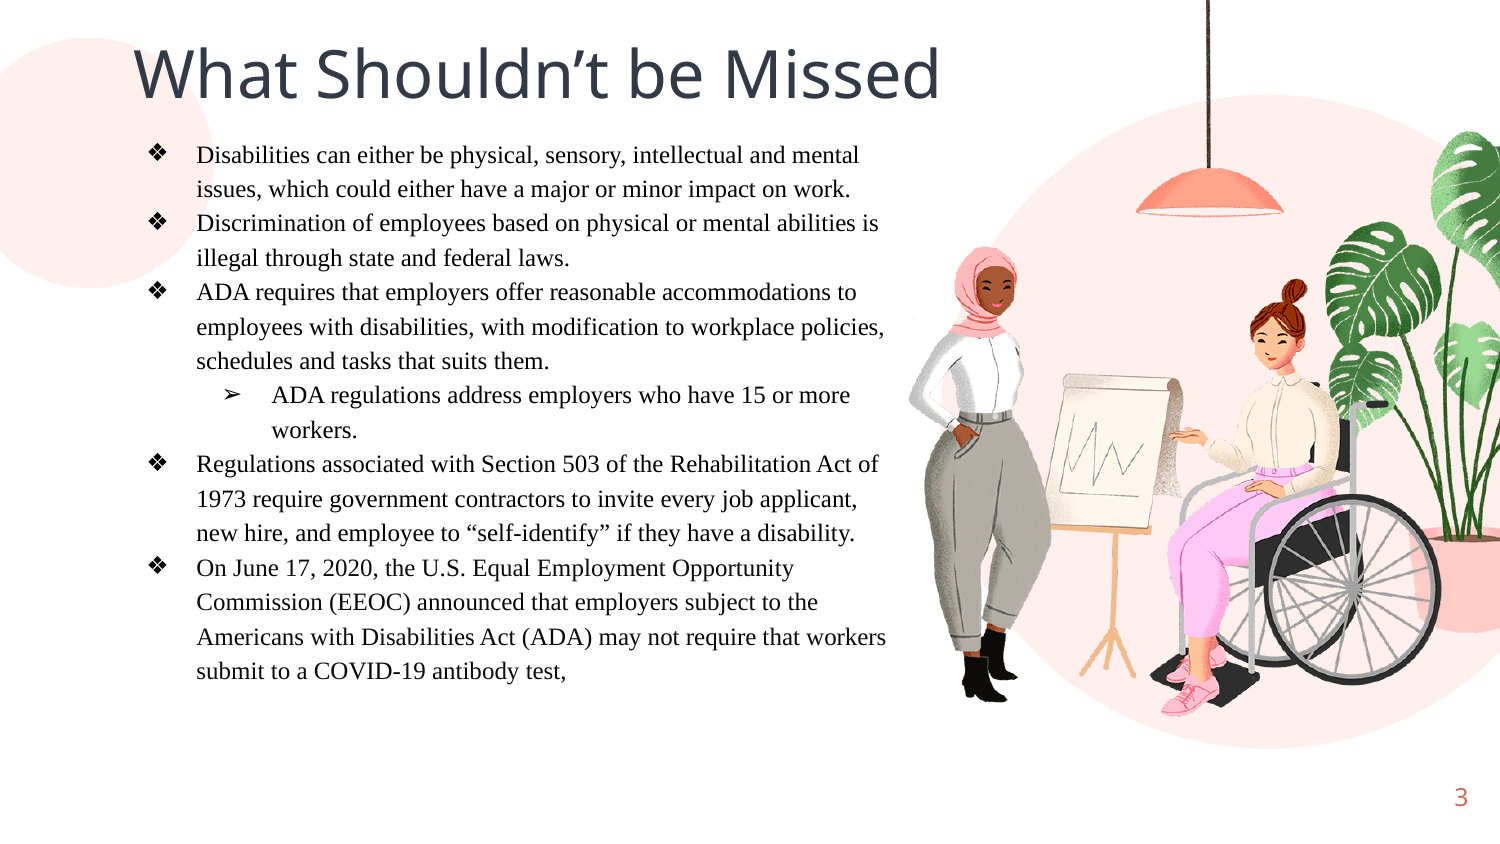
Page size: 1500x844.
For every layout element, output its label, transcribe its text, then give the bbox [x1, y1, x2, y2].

list Disabilities can either be physical, sensory, intellectual and mental issues, which could either have a major or minor impact on work. Discrimination of employees based on physical or mental abilities is illegal through state and federal laws. ADA requires that employers offer reasonable accommodations to employees with disabilities, with modification to workplace policies, schedules and tasks that suits them. ADA regulations address employers who have 15 or more workers. Regulations associated with Section 503 of the Rehabilitation Act of 1973 require government contractors to invite every job applicant, new hire, and employee to “self-identify” if they have a disability. On June 17, 2020, the U.S. Equal Employment Opportunity Commission (EEOC) announced that employers subject to the Americans with Disabilities Act (ADA) may not require that workers submit to a COVID-19 antibody test, [121, 133, 899, 678]
title What Shouldn’t be Missed [133, 37, 951, 117]
picture [908, 0, 1500, 717]
slide_number 3 [1378, 766, 1469, 832]
